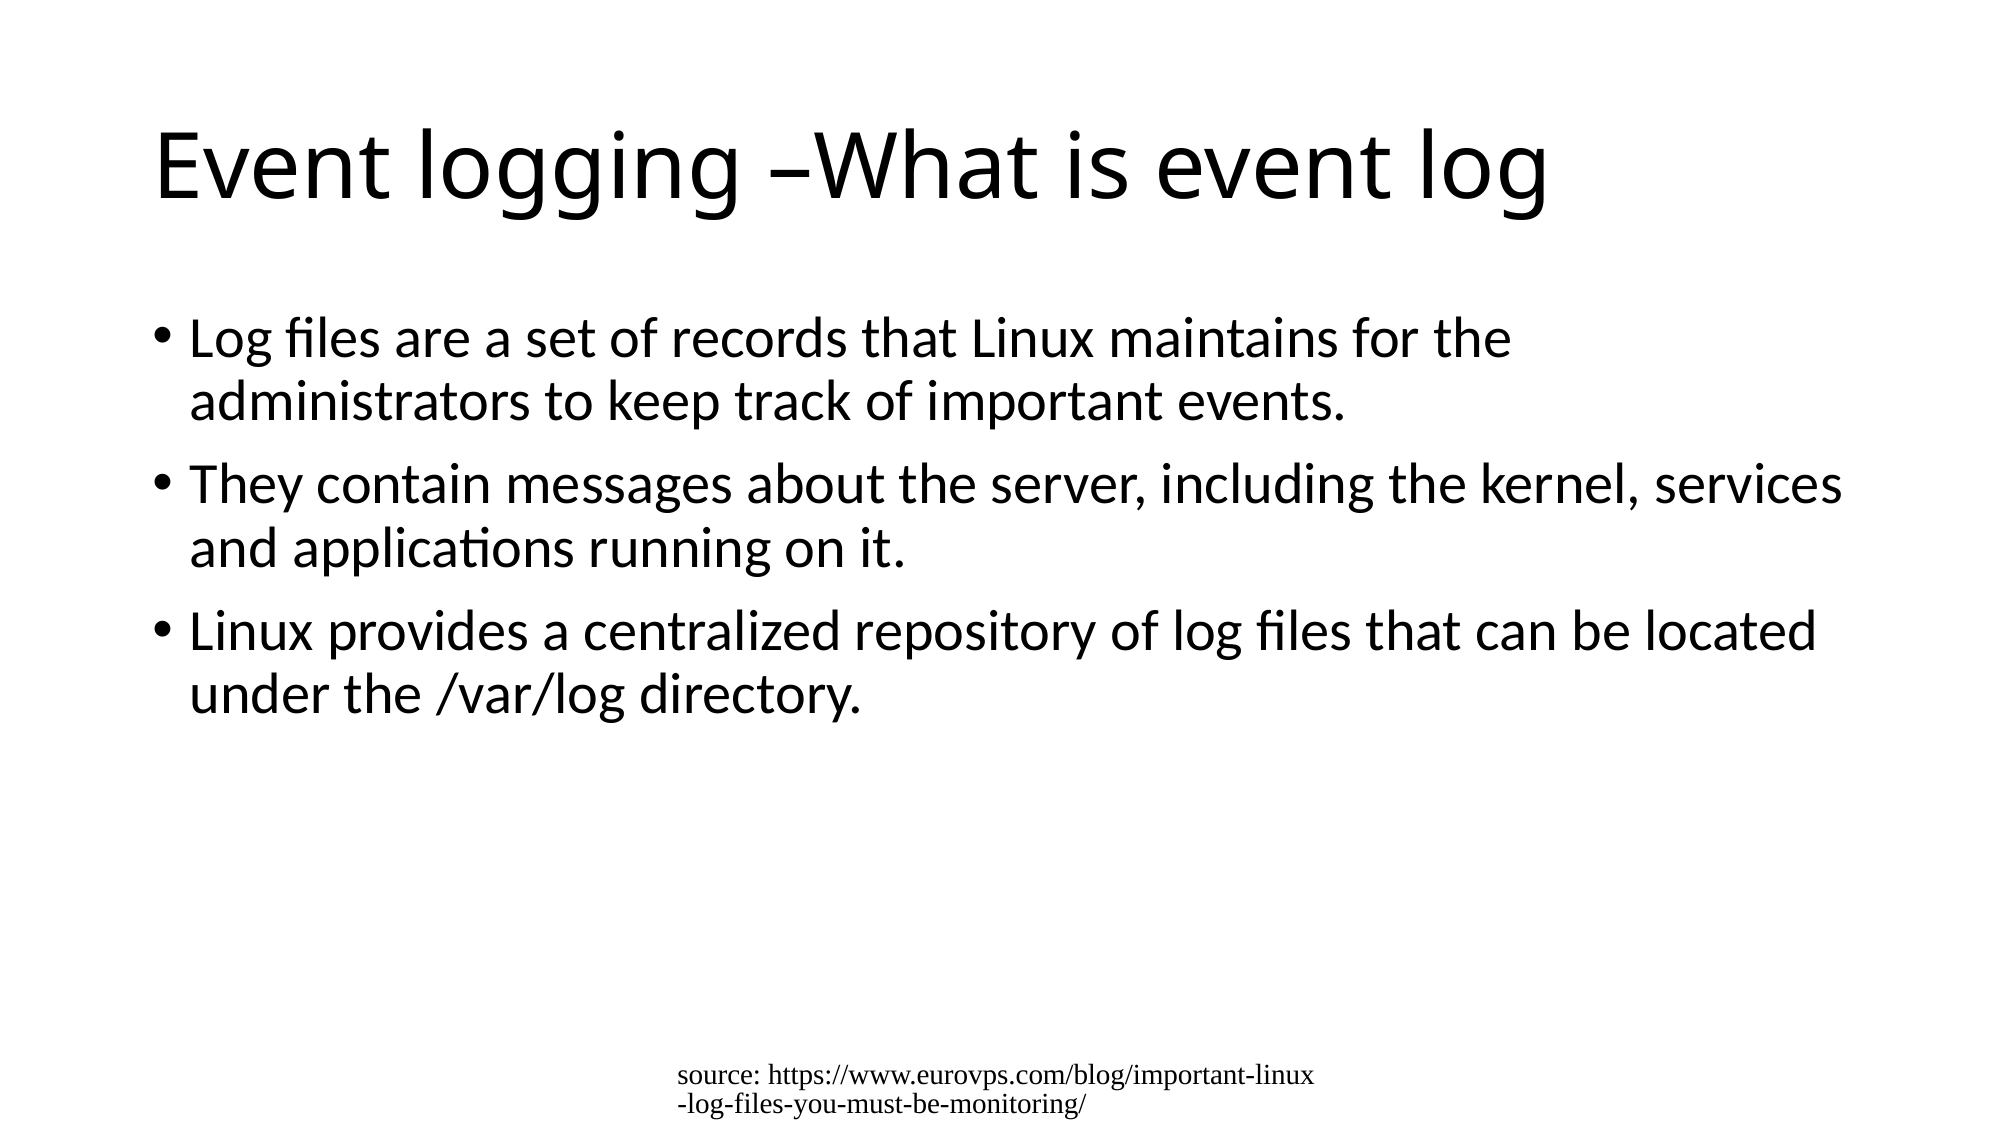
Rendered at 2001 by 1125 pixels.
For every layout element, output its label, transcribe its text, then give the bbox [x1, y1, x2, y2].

list Log files are a set of records that Linux maintains for the administrators to keep track of important events. They contain messages about the server, including the kernel, services and applications running on it. Linux provides a centralized repository of log files that can be located under the /var/log directory. [137, 299, 1863, 1014]
title Event logging –What is event log [137, 59, 1863, 278]
footer source: https://www.eurovps.com/blog/important-linux-log-files-you-must-be-monitoring/ [662, 1042, 1338, 1103]
